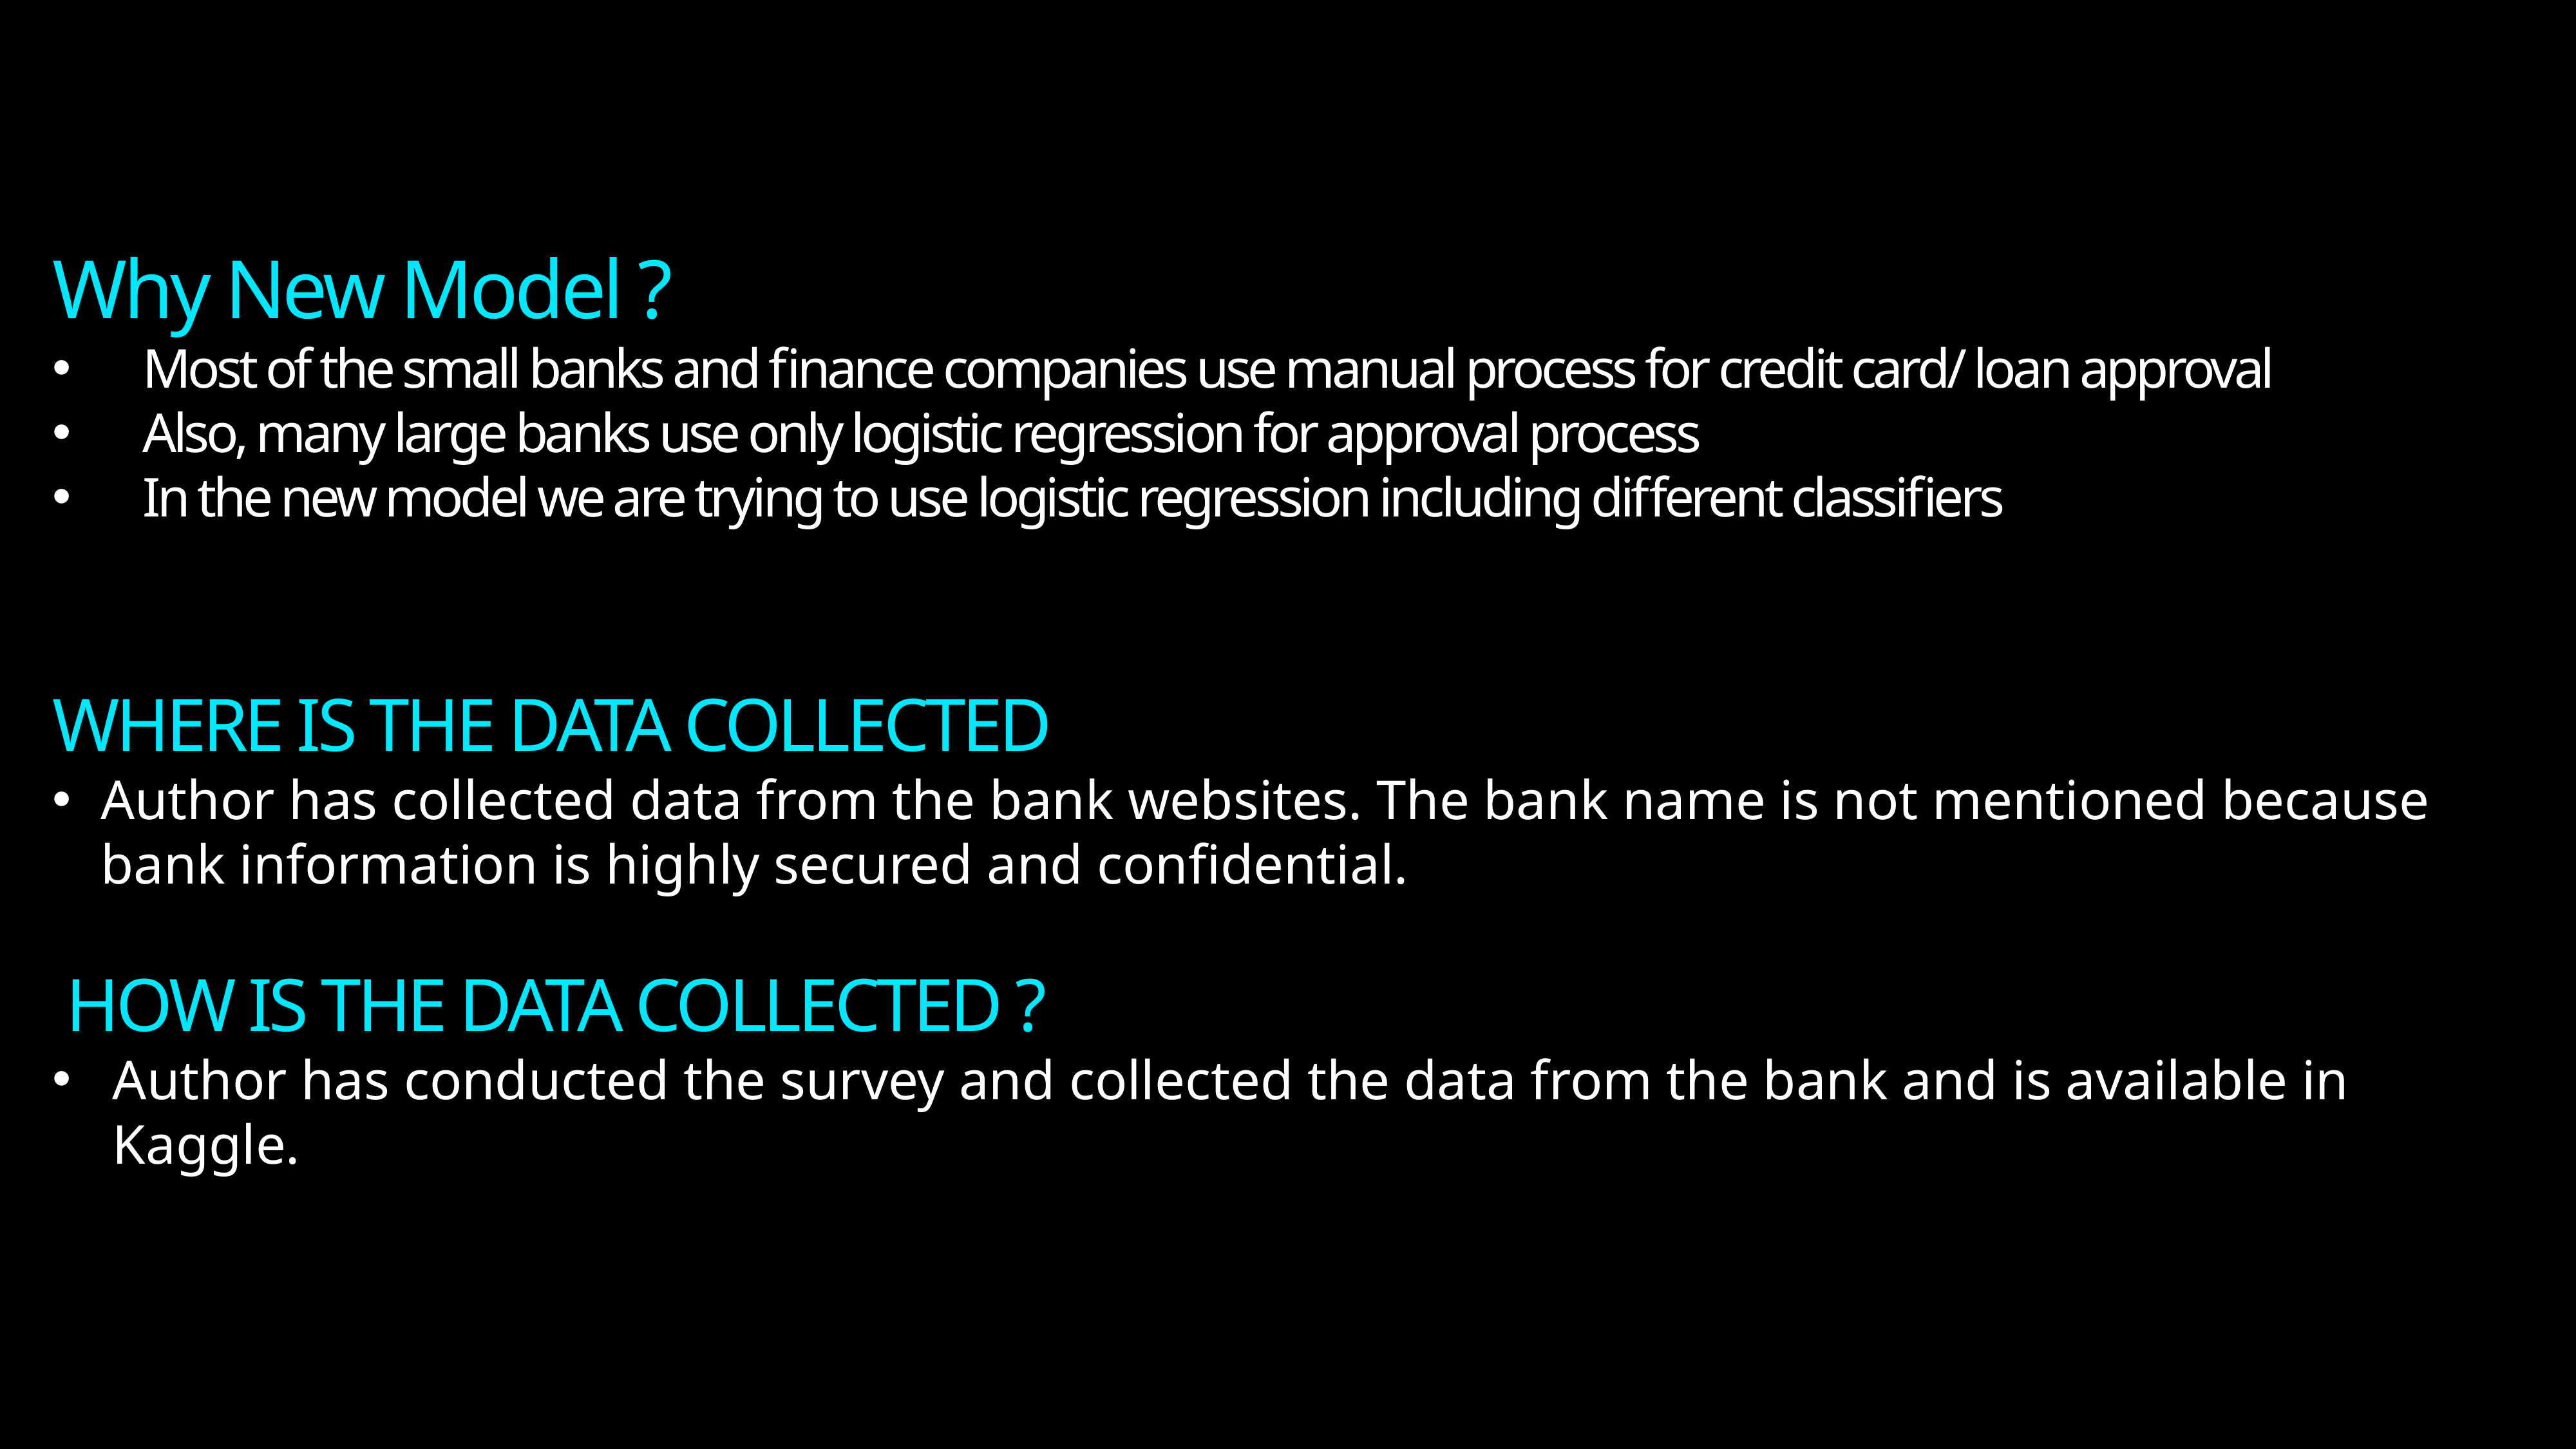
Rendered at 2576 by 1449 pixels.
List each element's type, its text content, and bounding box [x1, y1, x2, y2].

subtitle Why New Model ? Most of the small banks and finance companies use manual process for credit card/ loan approval Also, many large banks use only logistic regression for approval process In the new model we are trying to use logistic regression including different classifiers WHERE IS THE DATA COLLECTED Author has collected data from the bank websites. The bank name is not mentioned because bank information is highly secured and confidential. HOW IS THE DATA COLLECTED ? Author has conducted the survey and collected the data from the bank and is available in Kaggle. [46, 232, 2544, 1226]
